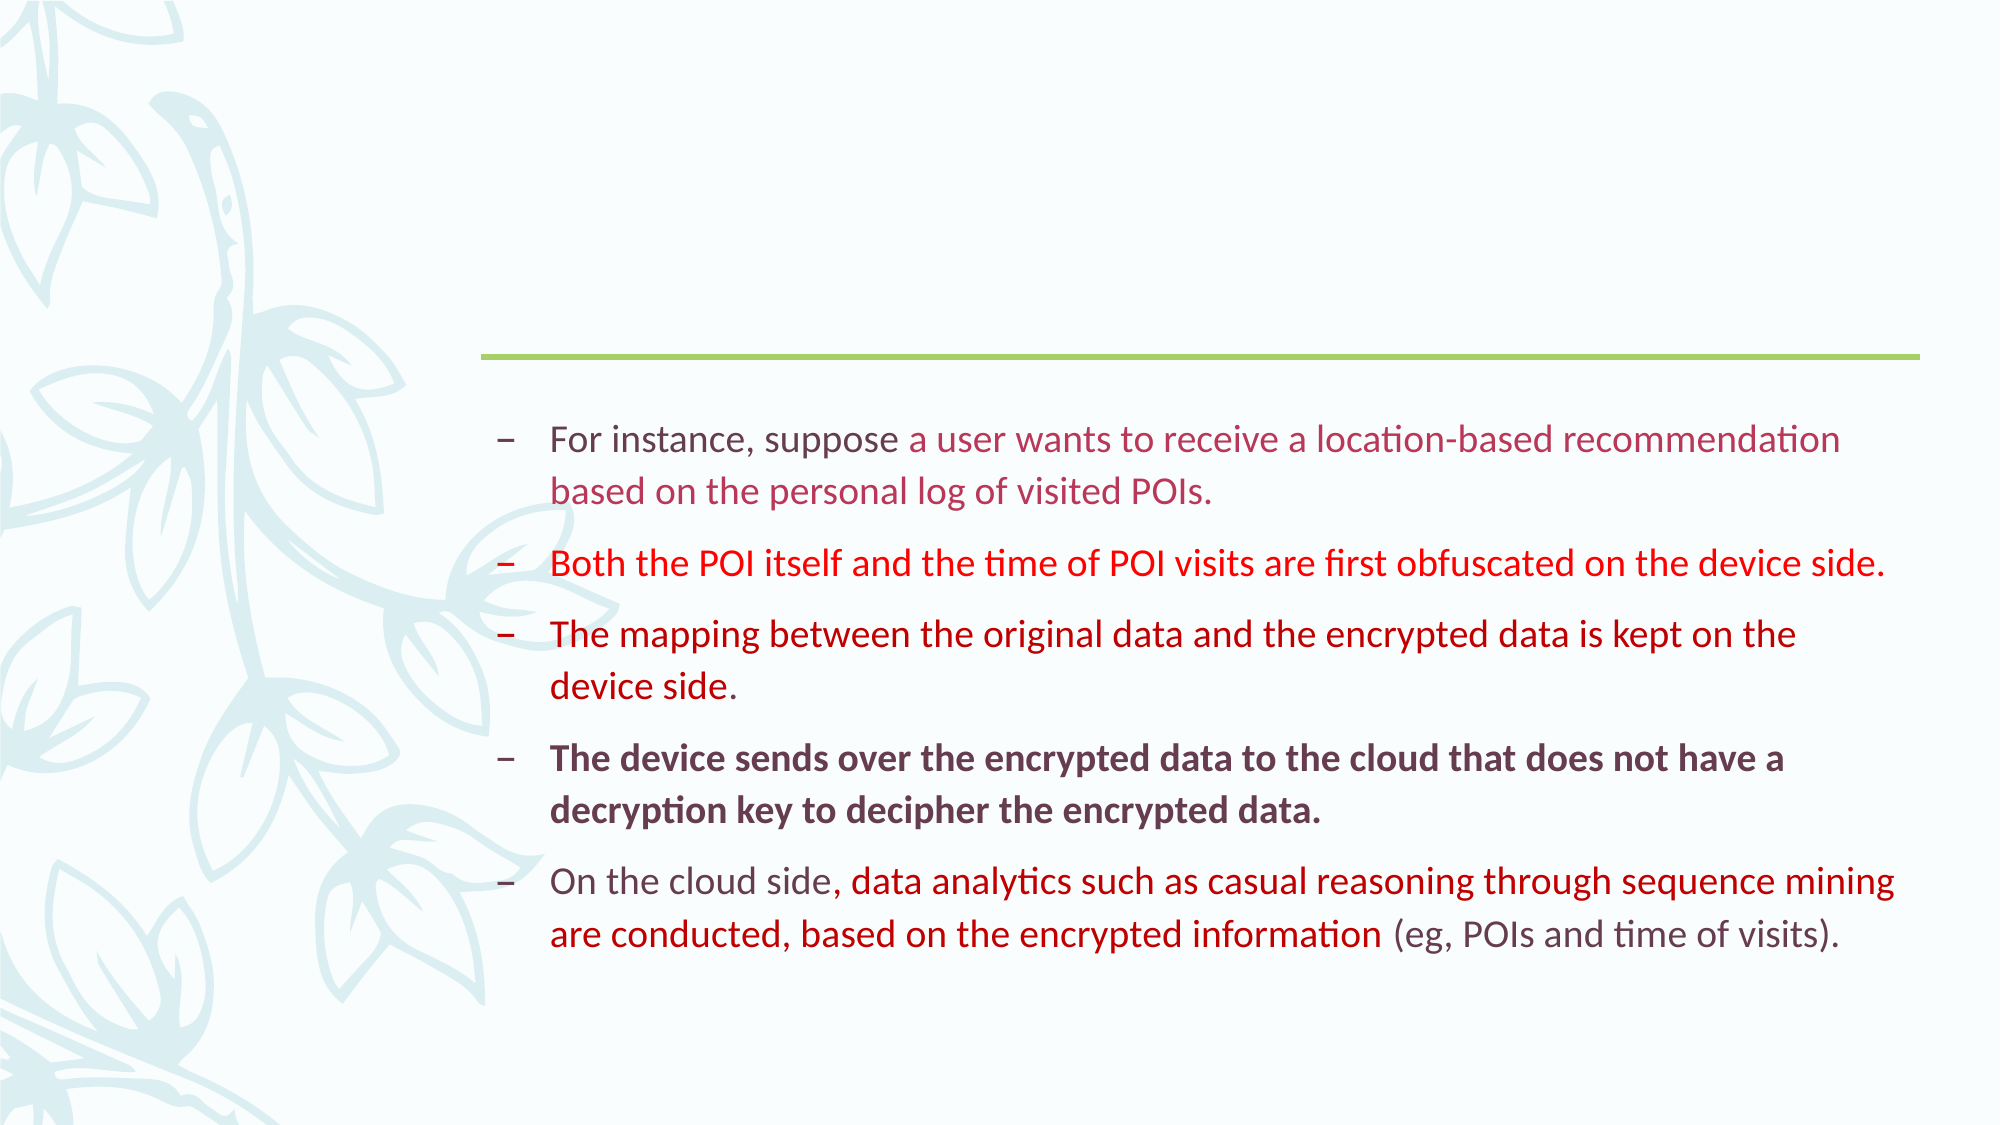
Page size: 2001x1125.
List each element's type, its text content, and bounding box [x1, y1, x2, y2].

list For instance, suppose a user wants to receive a location-based recommendation based on the personal log of visited POIs. Both the POI itself and the time of POI visits are first obfuscated on the device side. The mapping between the original data and the encrypted data is kept on the device side. The device sends over the encrypted data to the cloud that does not have a decryption key to decipher the encrypted data. On the cloud side, data analytics such as casual reasoning through sequence mining are conducted, based on the encrypted information (eg, POIs and time of visits). [481, 399, 1920, 999]
